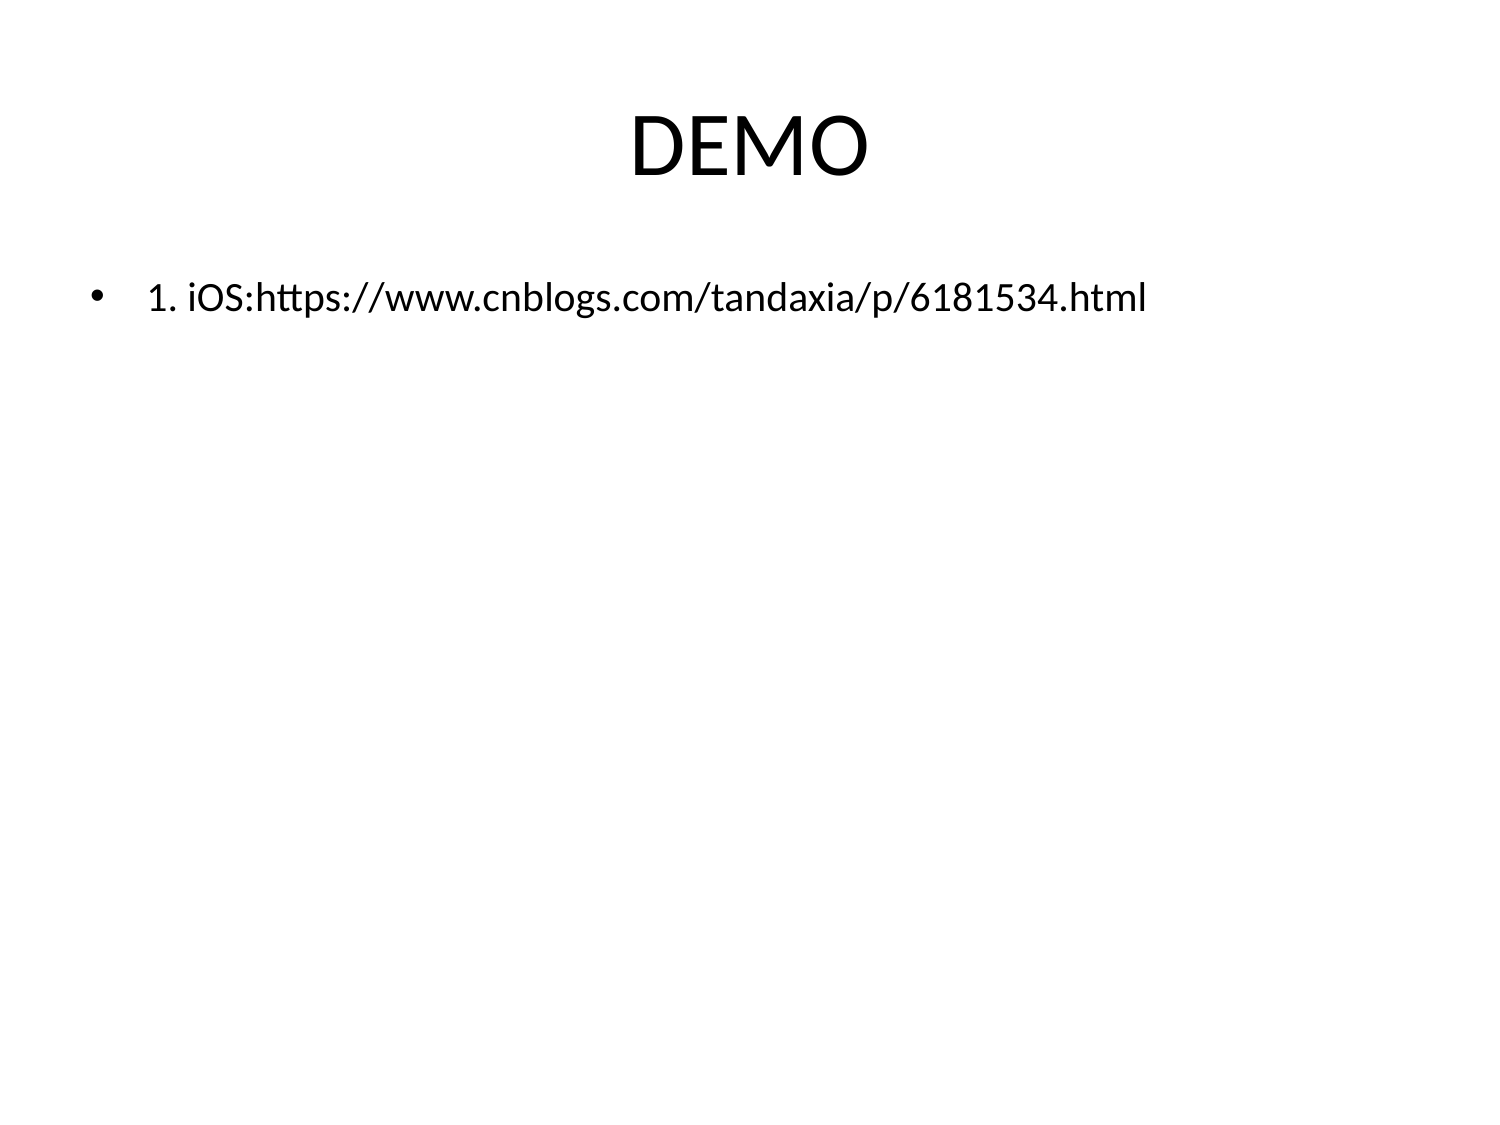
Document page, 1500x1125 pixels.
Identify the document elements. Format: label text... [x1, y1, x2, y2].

title DEMO [75, 45, 1425, 233]
list 1. iOS:https://www.cnblogs.com/tandaxia/p/6181534.html [75, 262, 1425, 1005]
